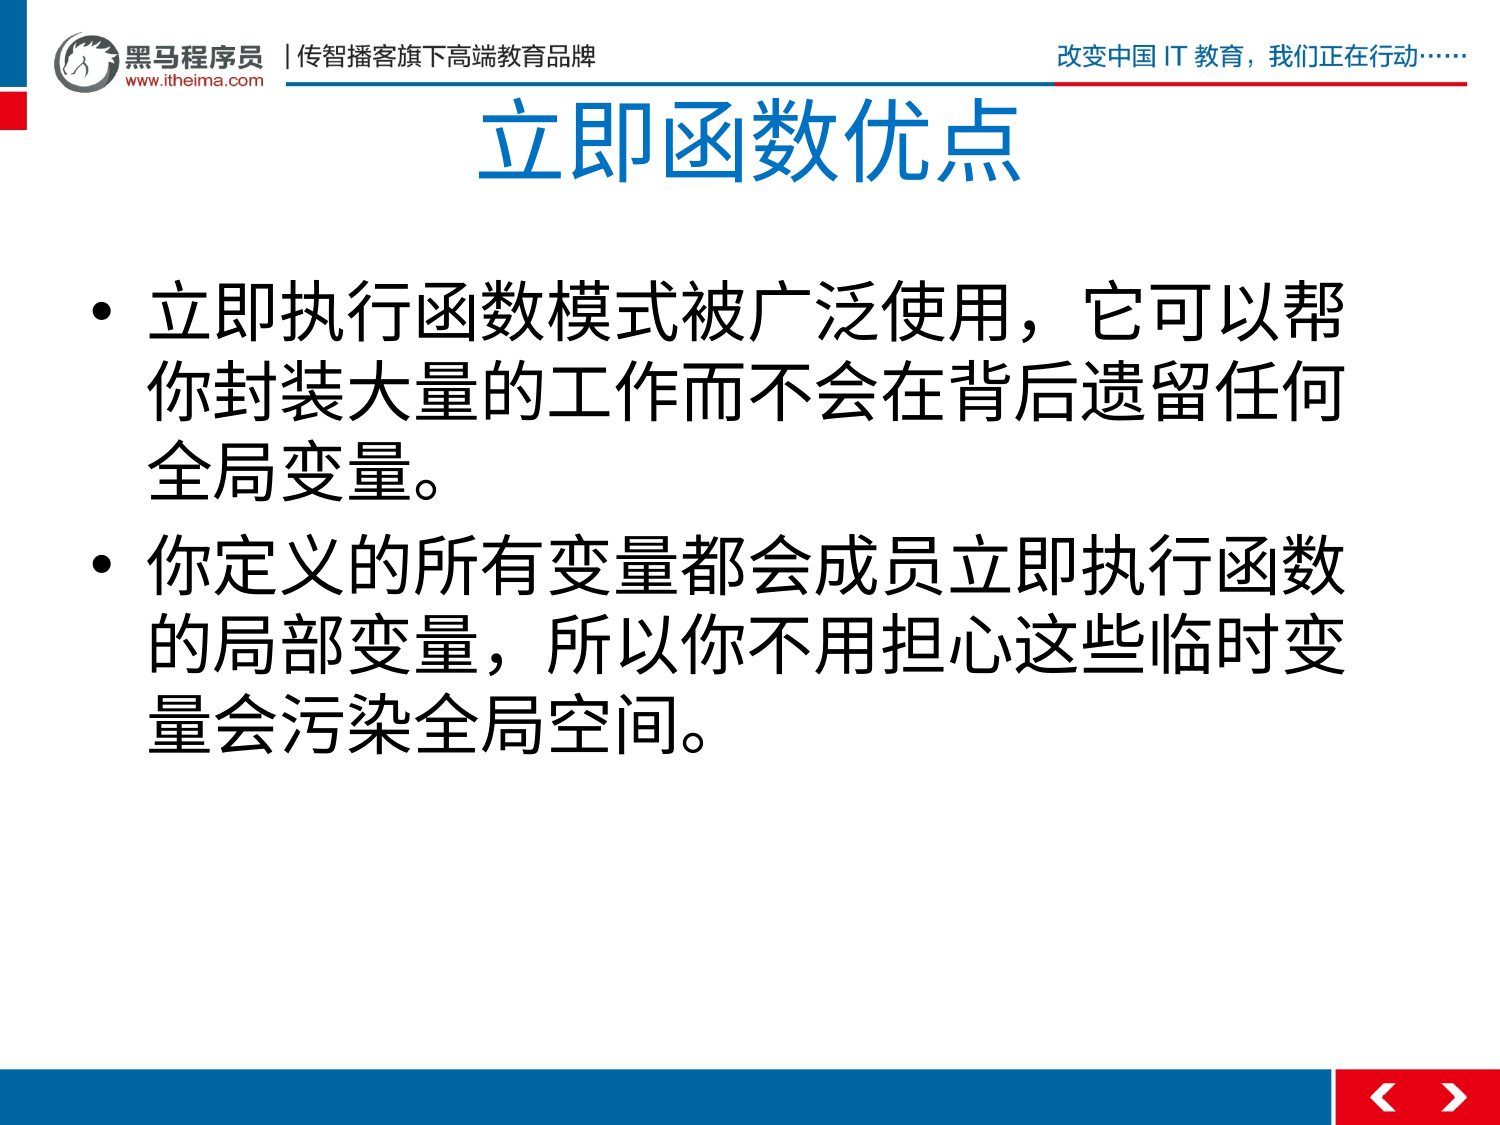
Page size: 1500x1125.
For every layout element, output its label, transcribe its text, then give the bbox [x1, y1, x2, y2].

title 立即函数优点 [75, 45, 1425, 233]
list 立即执行函数模式被广泛使用，它可以帮你封装大量的工作而不会在背后遗留任何全局变量。 你定义的所有变量都会成员立即执行函数的局部变量，所以你不用担心这些临时变量会污染全局空间。 [75, 262, 1425, 1005]
picture [0, 0, 1500, 1125]
